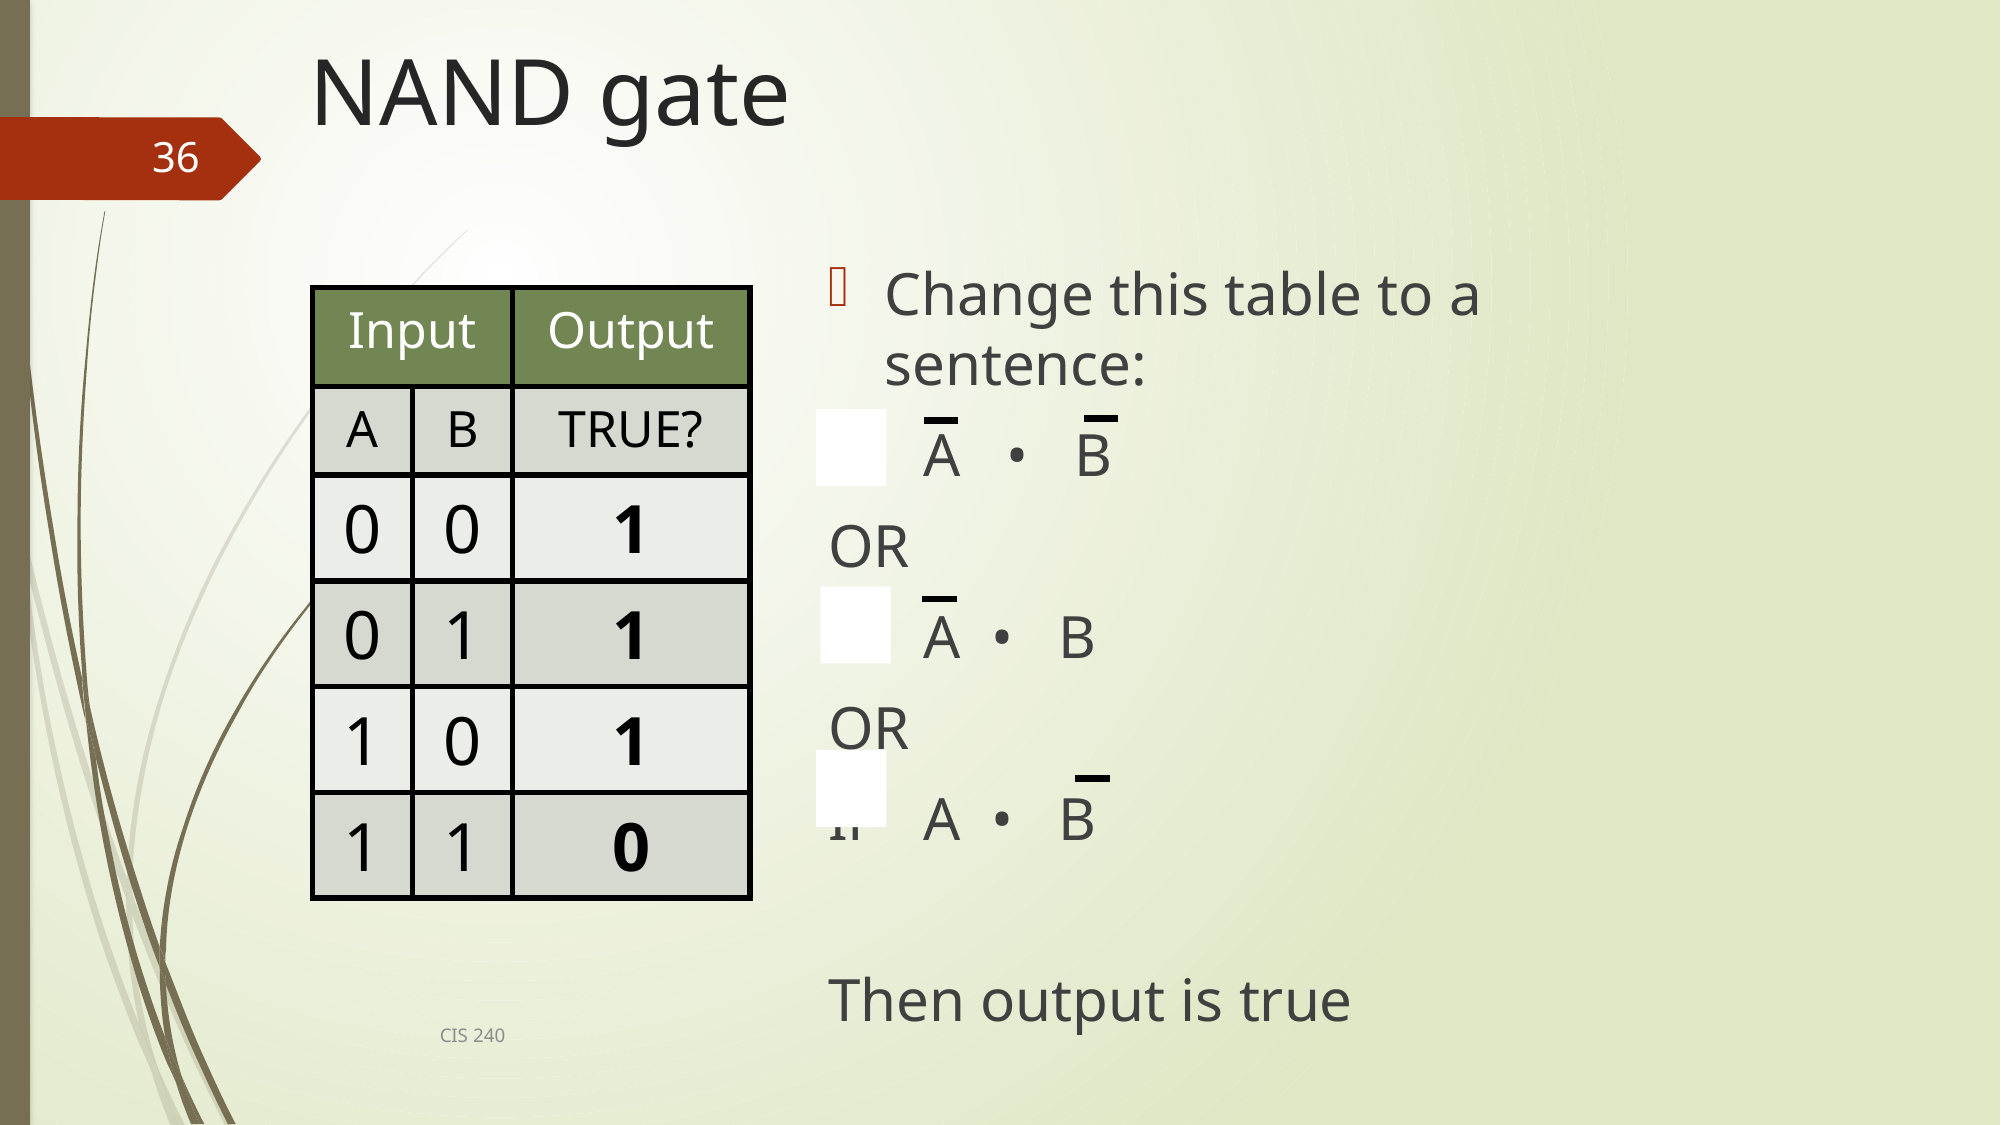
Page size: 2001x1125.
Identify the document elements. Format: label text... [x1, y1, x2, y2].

slide_number 36 [87, 129, 216, 190]
table_header Output [515, 290, 747, 384]
table_cell 1 [315, 689, 410, 790]
table_header Input [315, 290, 510, 384]
table_cell B [415, 389, 510, 472]
table_cell 1 [515, 689, 747, 790]
table_cell 1 [415, 584, 510, 684]
footer CIS 240 [424, 1006, 1675, 1067]
table_cell 0 [315, 478, 410, 578]
list Change this table to a sentence: IF A • B OR IF A • B OR IF A • B Then output is true [813, 249, 1628, 1006]
table_cell TRUE? [515, 389, 747, 472]
title NAND gate [294, 25, 1937, 236]
table_cell 1 [415, 795, 510, 895]
table_cell 0 [415, 689, 510, 790]
table_cell 0 [515, 795, 747, 895]
table_cell 1 [315, 795, 410, 895]
table_cell 0 [415, 478, 510, 578]
table_cell 0 [315, 584, 410, 684]
table_cell A [315, 389, 410, 472]
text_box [815, 408, 892, 828]
table_cell 1 [515, 478, 747, 578]
table_cell 1 [515, 584, 747, 684]
